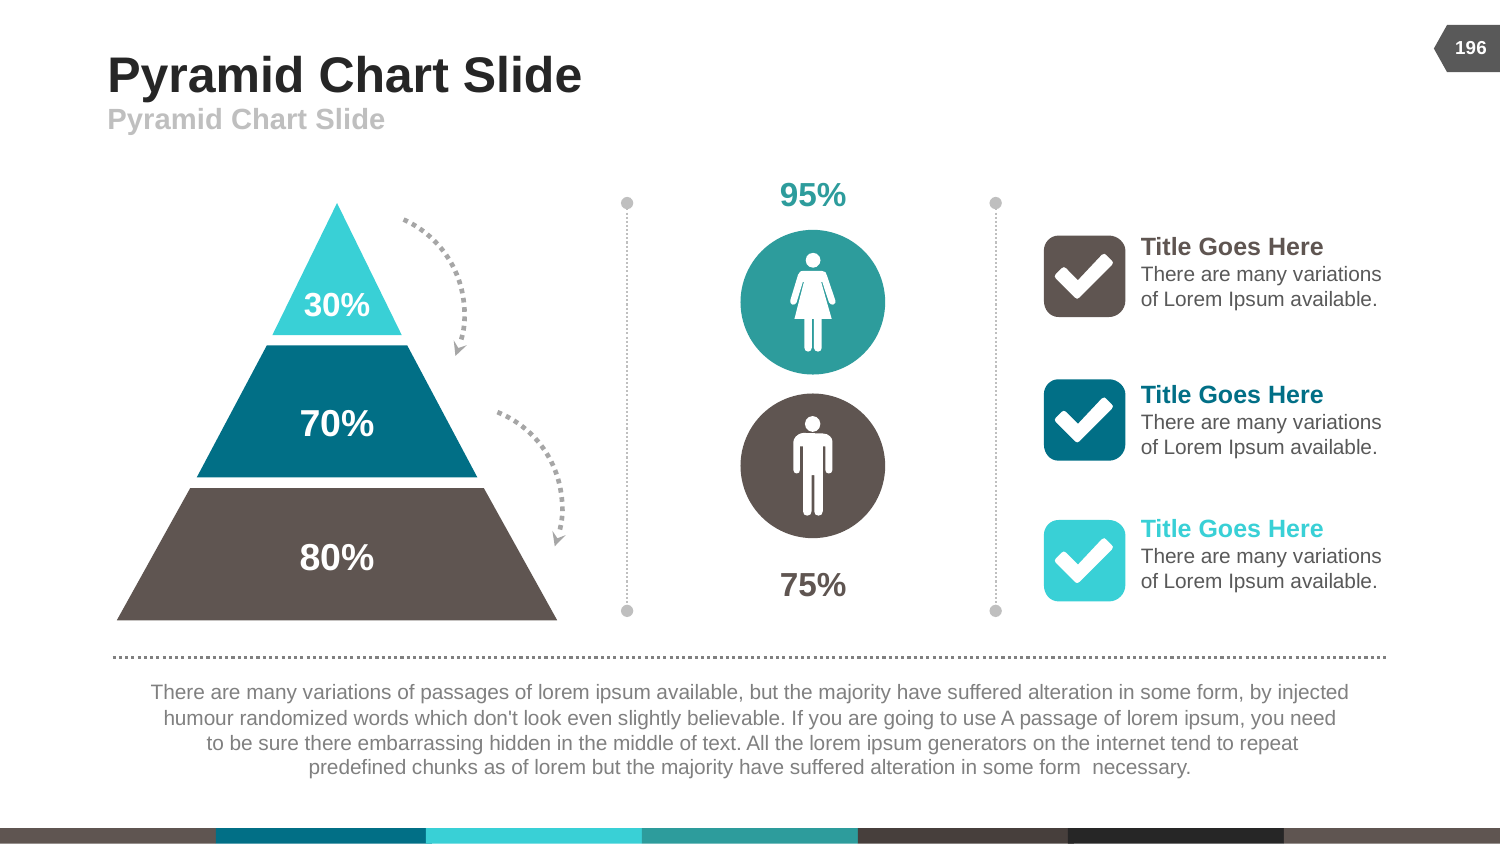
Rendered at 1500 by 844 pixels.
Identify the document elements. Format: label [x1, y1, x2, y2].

text_box [114, 343, 565, 623]
text_box [270, 200, 466, 356]
text_box [777, 563, 848, 604]
text_box [113, 679, 1387, 780]
slide_number [1439, 24, 1500, 70]
text_box [1043, 505, 1426, 602]
text_box [740, 393, 886, 539]
text_box [740, 229, 886, 375]
text_box [1043, 223, 1426, 319]
title [107, 43, 1033, 102]
text_box [777, 173, 848, 214]
text_box [1043, 371, 1426, 467]
list [107, 101, 783, 135]
